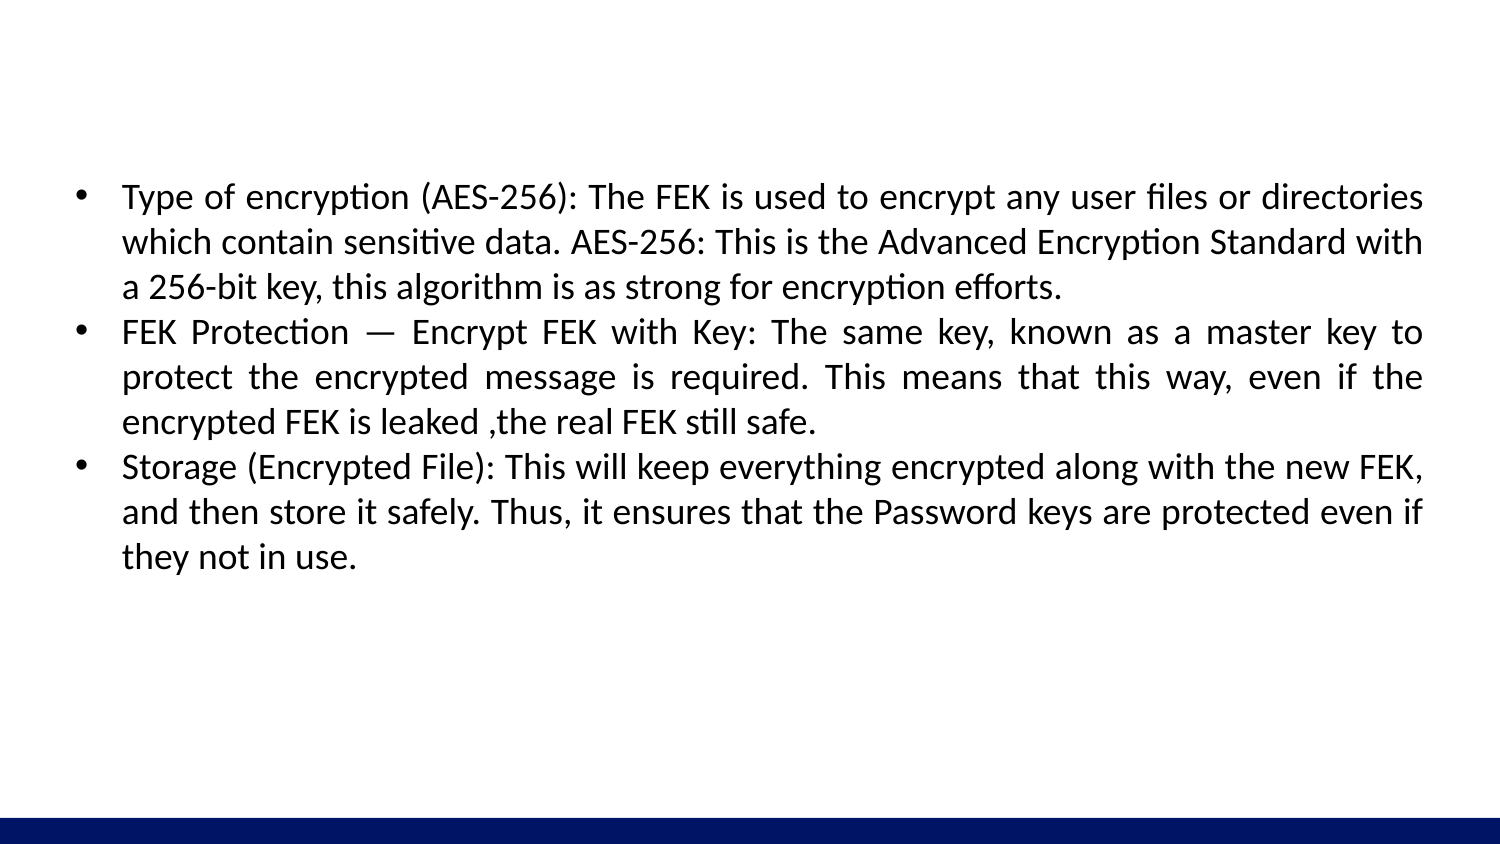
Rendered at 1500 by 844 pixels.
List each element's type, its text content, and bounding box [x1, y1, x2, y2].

list Type of encryption (AES-256): The FEK is used to encrypt any user files or directories which contain sensitive data. AES-256: This is the Advanced Encryption Standard with a 256-bit key, this algorithm is as strong for encryption efforts. FEK Protection — Encrypt FEK with Key: The same key, known as a master key to protect the encrypted message is required. This means that this way, even if the encrypted FEK is leaked ,the real FEK still safe. Storage (Encrypted File): This will keep everything encrypted along with the new FEK, and then store it safely. Thus, it ensures that the Password keys are protected even if they not in use. [75, 171, 1425, 627]
picture [0, 817, 1500, 844]
